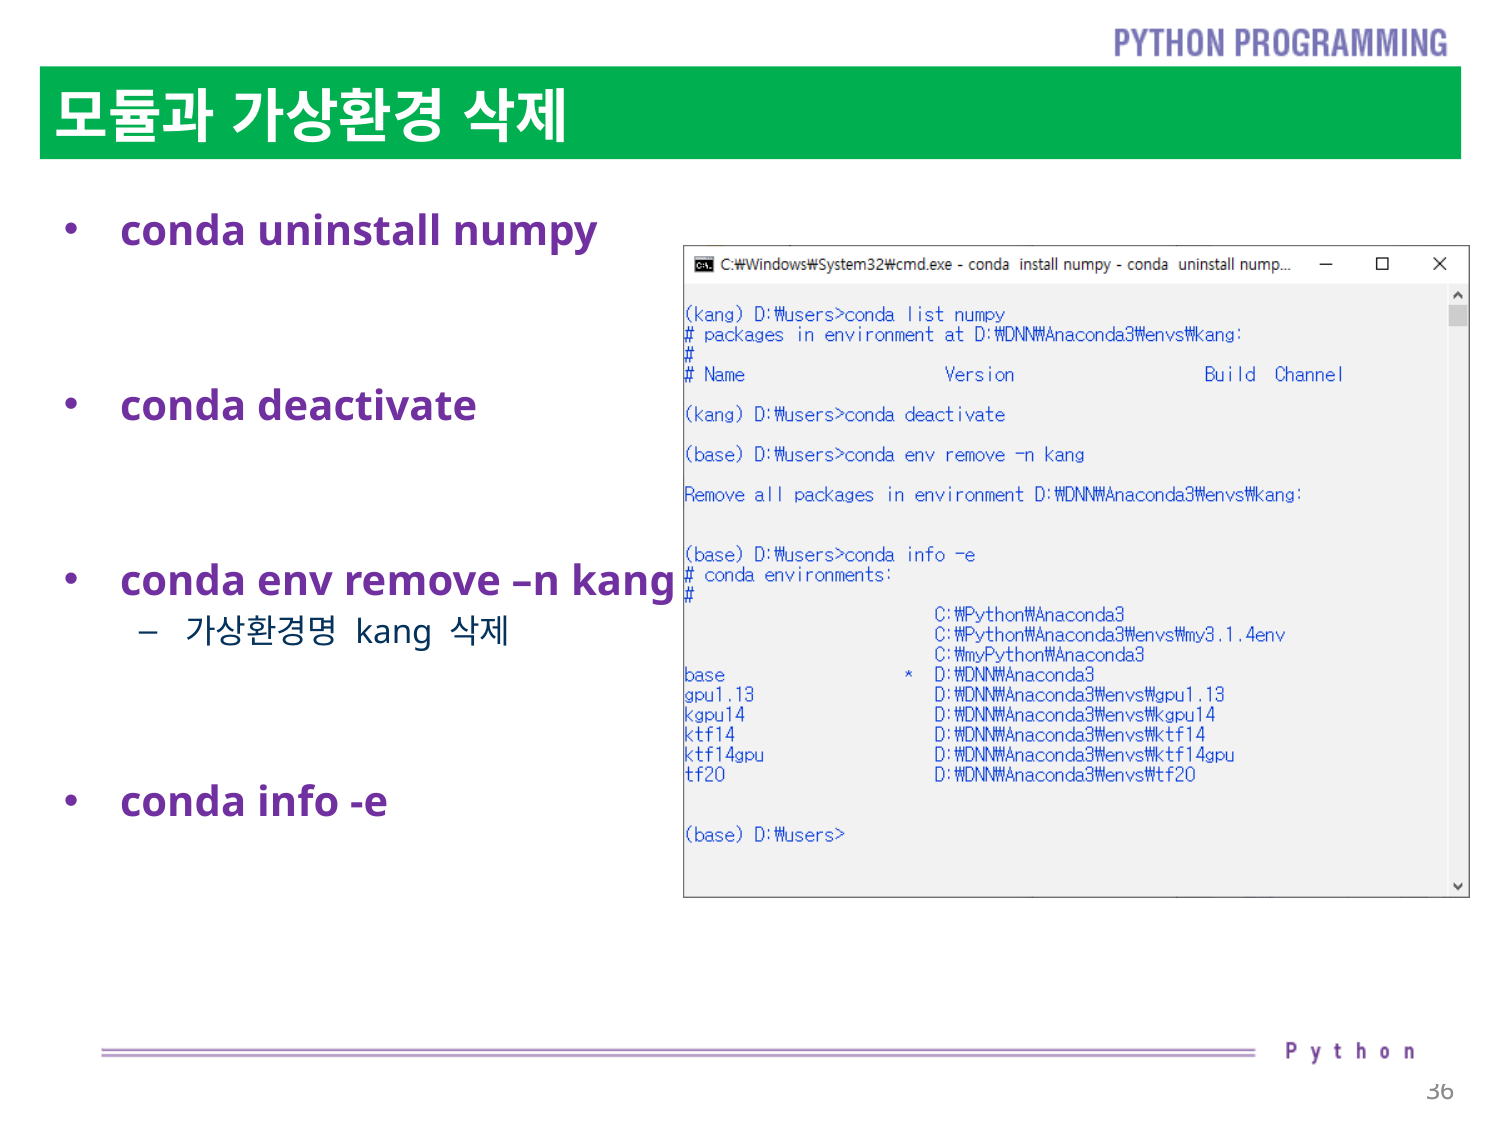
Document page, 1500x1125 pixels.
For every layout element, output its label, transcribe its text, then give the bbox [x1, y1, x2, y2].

slide_number 36 [1119, 1071, 1470, 1112]
title 모듈과 가상환경 삭제 [39, 76, 1444, 152]
picture [18, 1020, 1483, 1084]
picture [683, 244, 1470, 898]
picture [1106, 13, 1462, 66]
list conda uninstall numpy conda deactivate conda env remove –n kang 가상환경명 kang 삭제 conda info -e [48, 195, 1461, 1041]
